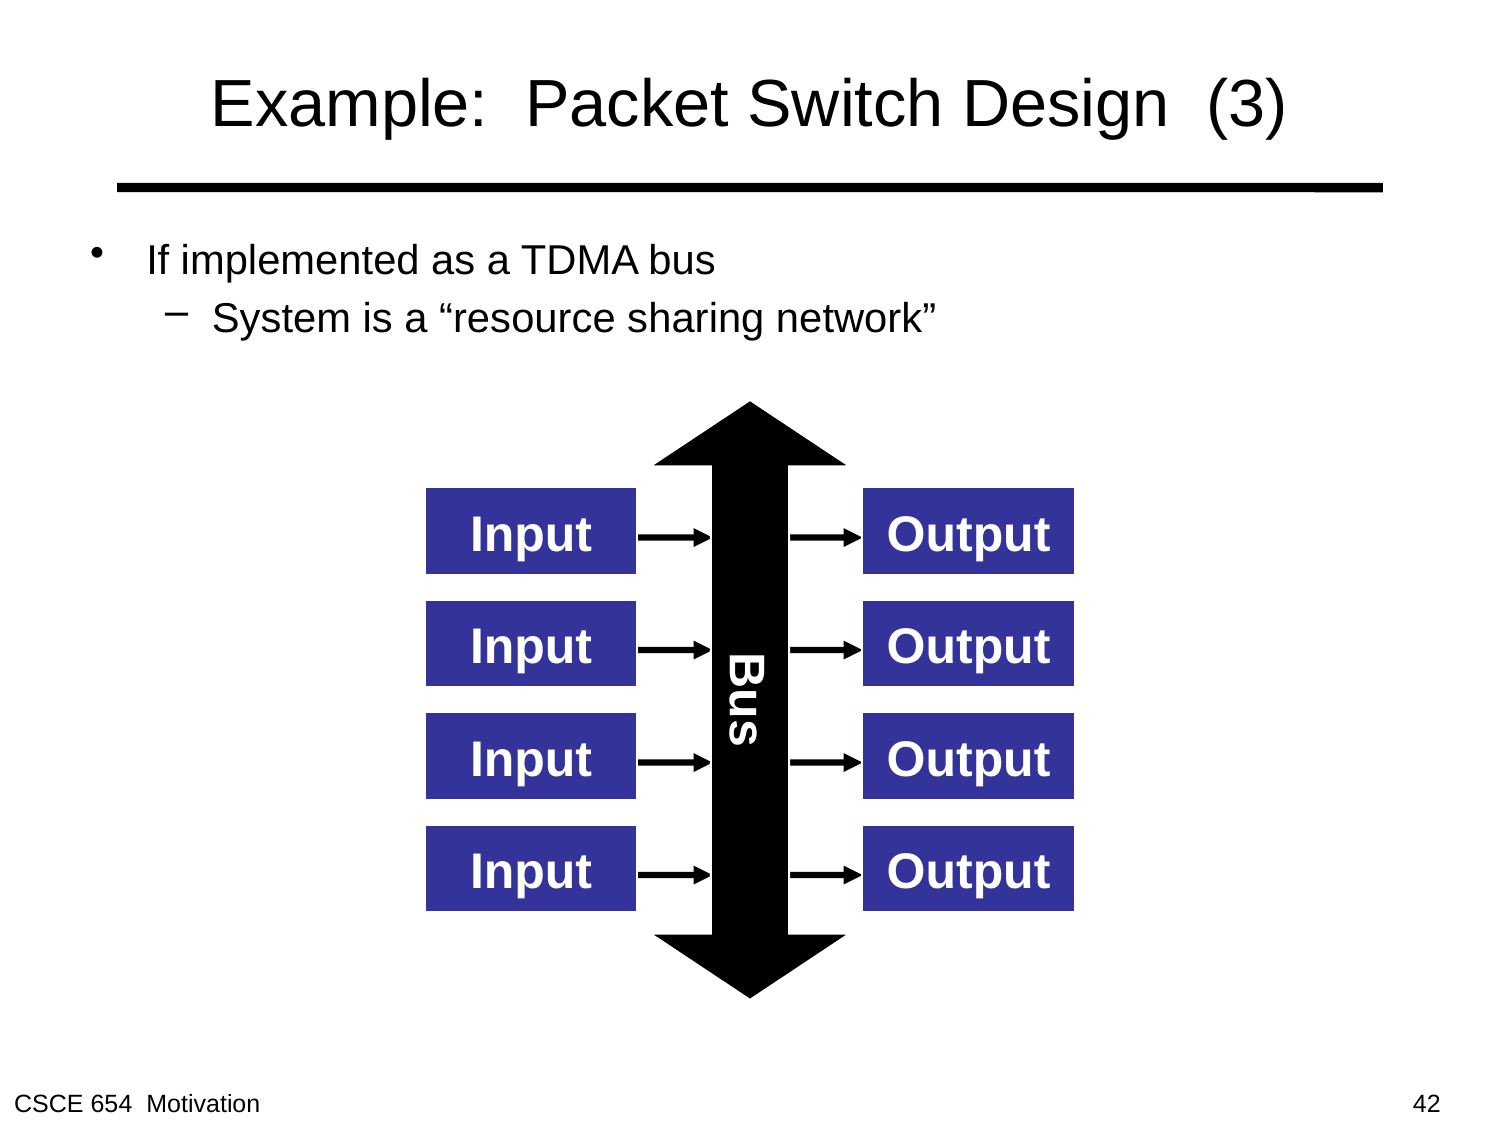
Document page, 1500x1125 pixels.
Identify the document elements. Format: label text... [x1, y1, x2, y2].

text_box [424, 399, 1076, 1001]
title Example: Packet Switch Design (3) [75, 24, 1425, 175]
list If implemented as a TDMA bus System is a “resource sharing network” [75, 224, 1425, 1005]
